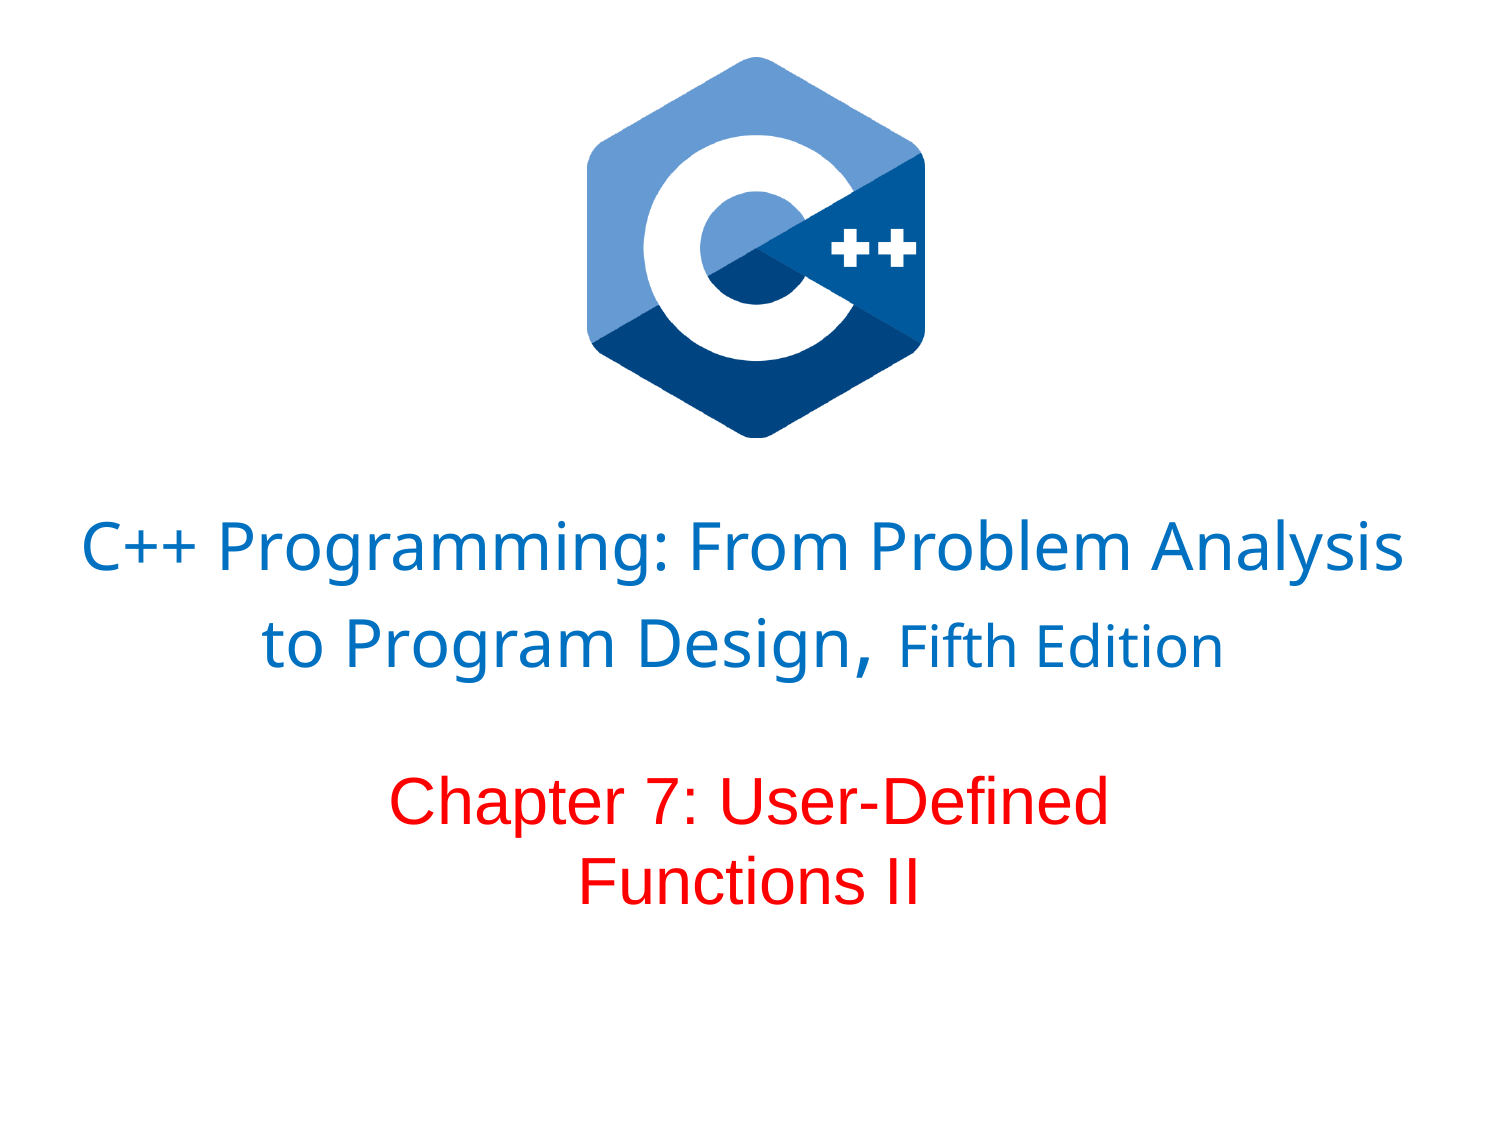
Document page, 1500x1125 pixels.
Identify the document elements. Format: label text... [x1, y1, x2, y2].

subtitle Chapter 7: User-Defined Functions II [224, 749, 1276, 1038]
title C++ Programming: From Problem Analysis to Program Design, Fifth Edition [24, 499, 1463, 688]
picture [587, 57, 926, 438]
